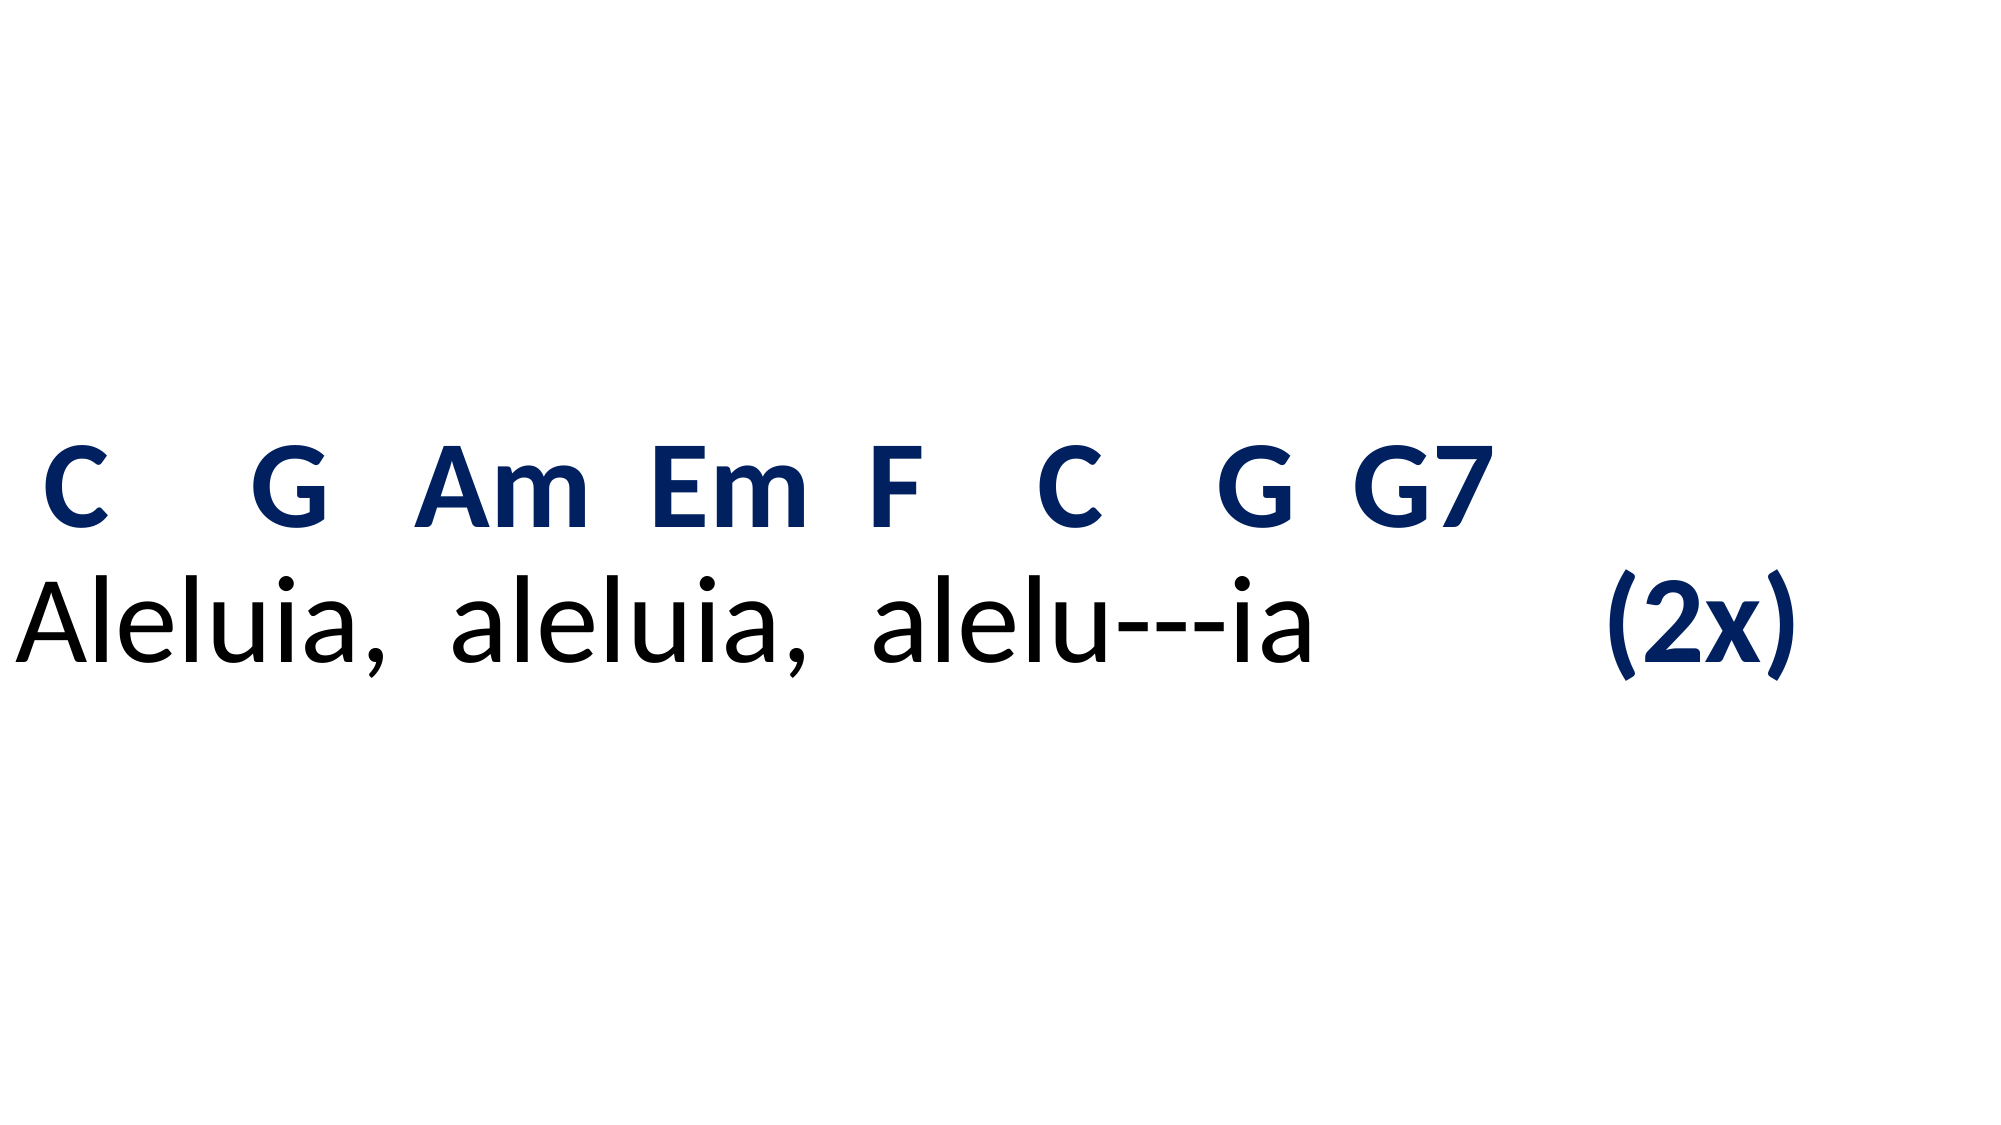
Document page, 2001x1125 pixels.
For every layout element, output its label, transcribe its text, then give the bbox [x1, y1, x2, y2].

title C G Am Em F C G G7 Aleluia, aleluia, alelu---ia (2x) [0, 0, 2000, 1125]
